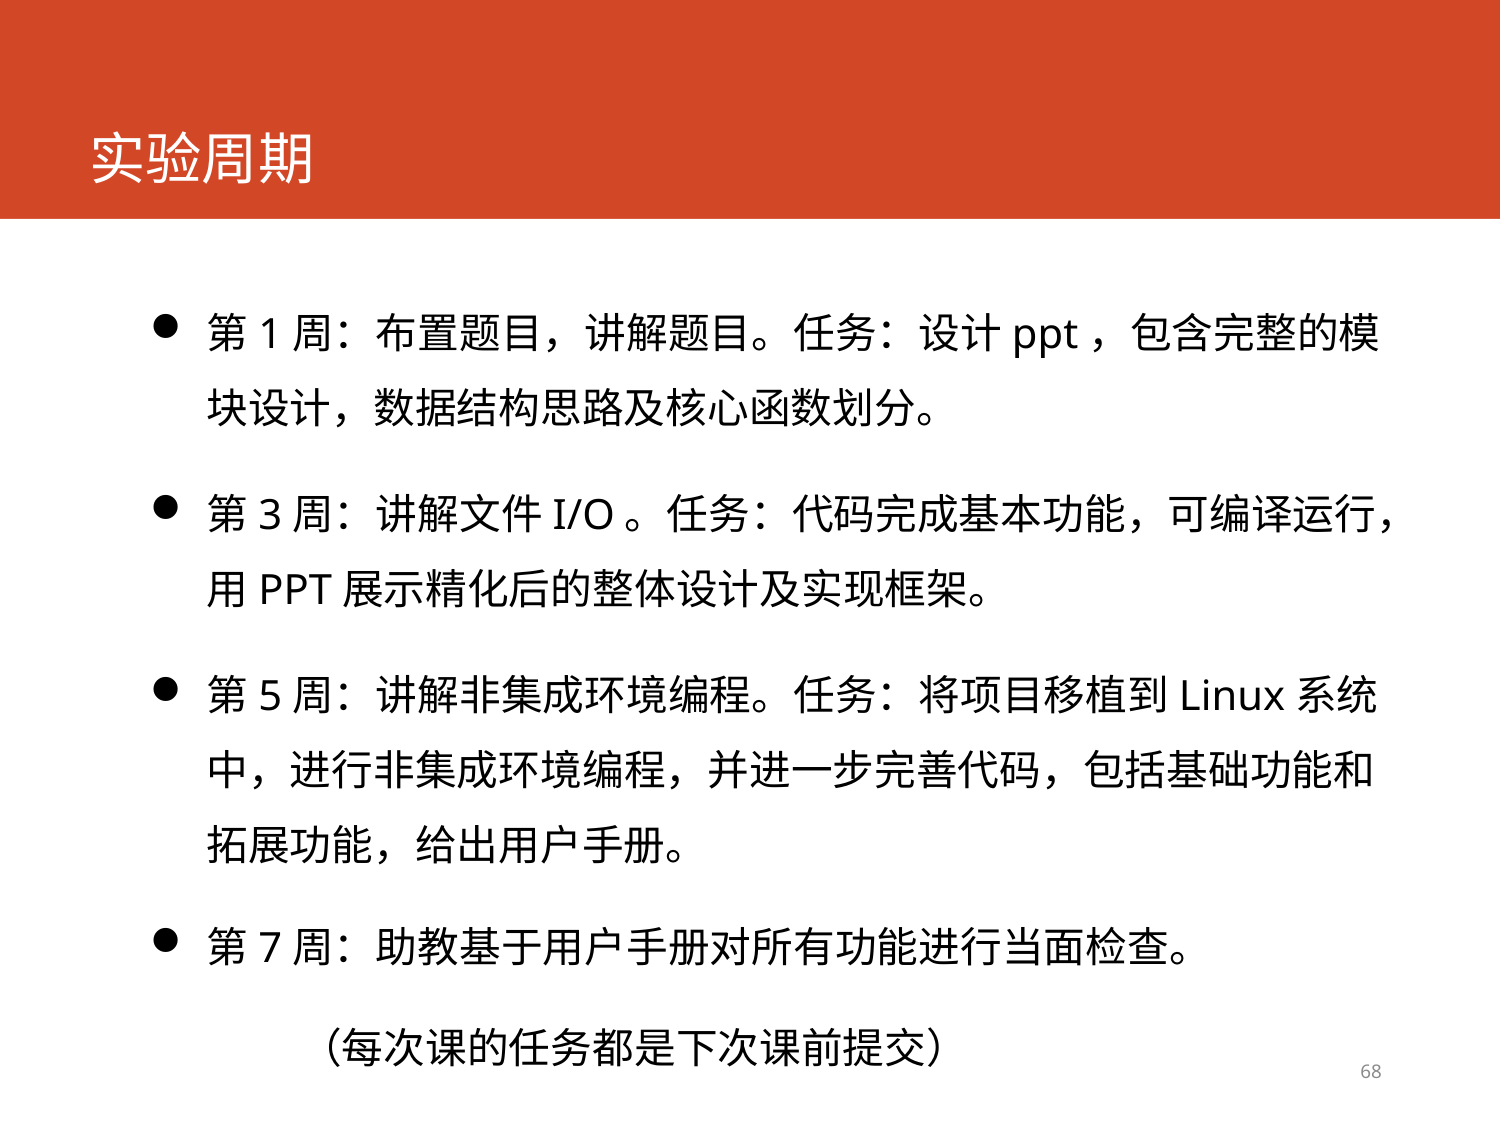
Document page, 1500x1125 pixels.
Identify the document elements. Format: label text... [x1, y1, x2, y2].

slide_number 68 [993, 1042, 1397, 1103]
title 实验周期 [74, 0, 1397, 199]
list 第1周：布置题目，讲解题目。任务：设计ppt，包含完整的模块设计，数据结构思路及核心函数划分。 第3周：讲解文件I/O。任务：代码完成基本功能，可编译运行，用PPT展示精化后的整体设计及实现框架。 第5周：讲解非集成环境编程。任务：将项目移植到Linux系统中，进行非集成环境编程，并进一步完善代码，包括基础功能和拓展功能，给出用户手册。 第7周：助教基于用户手册对所有功能进行当面检查。 （每次课的任务都是下次课前提交） [135, 274, 1397, 1089]
